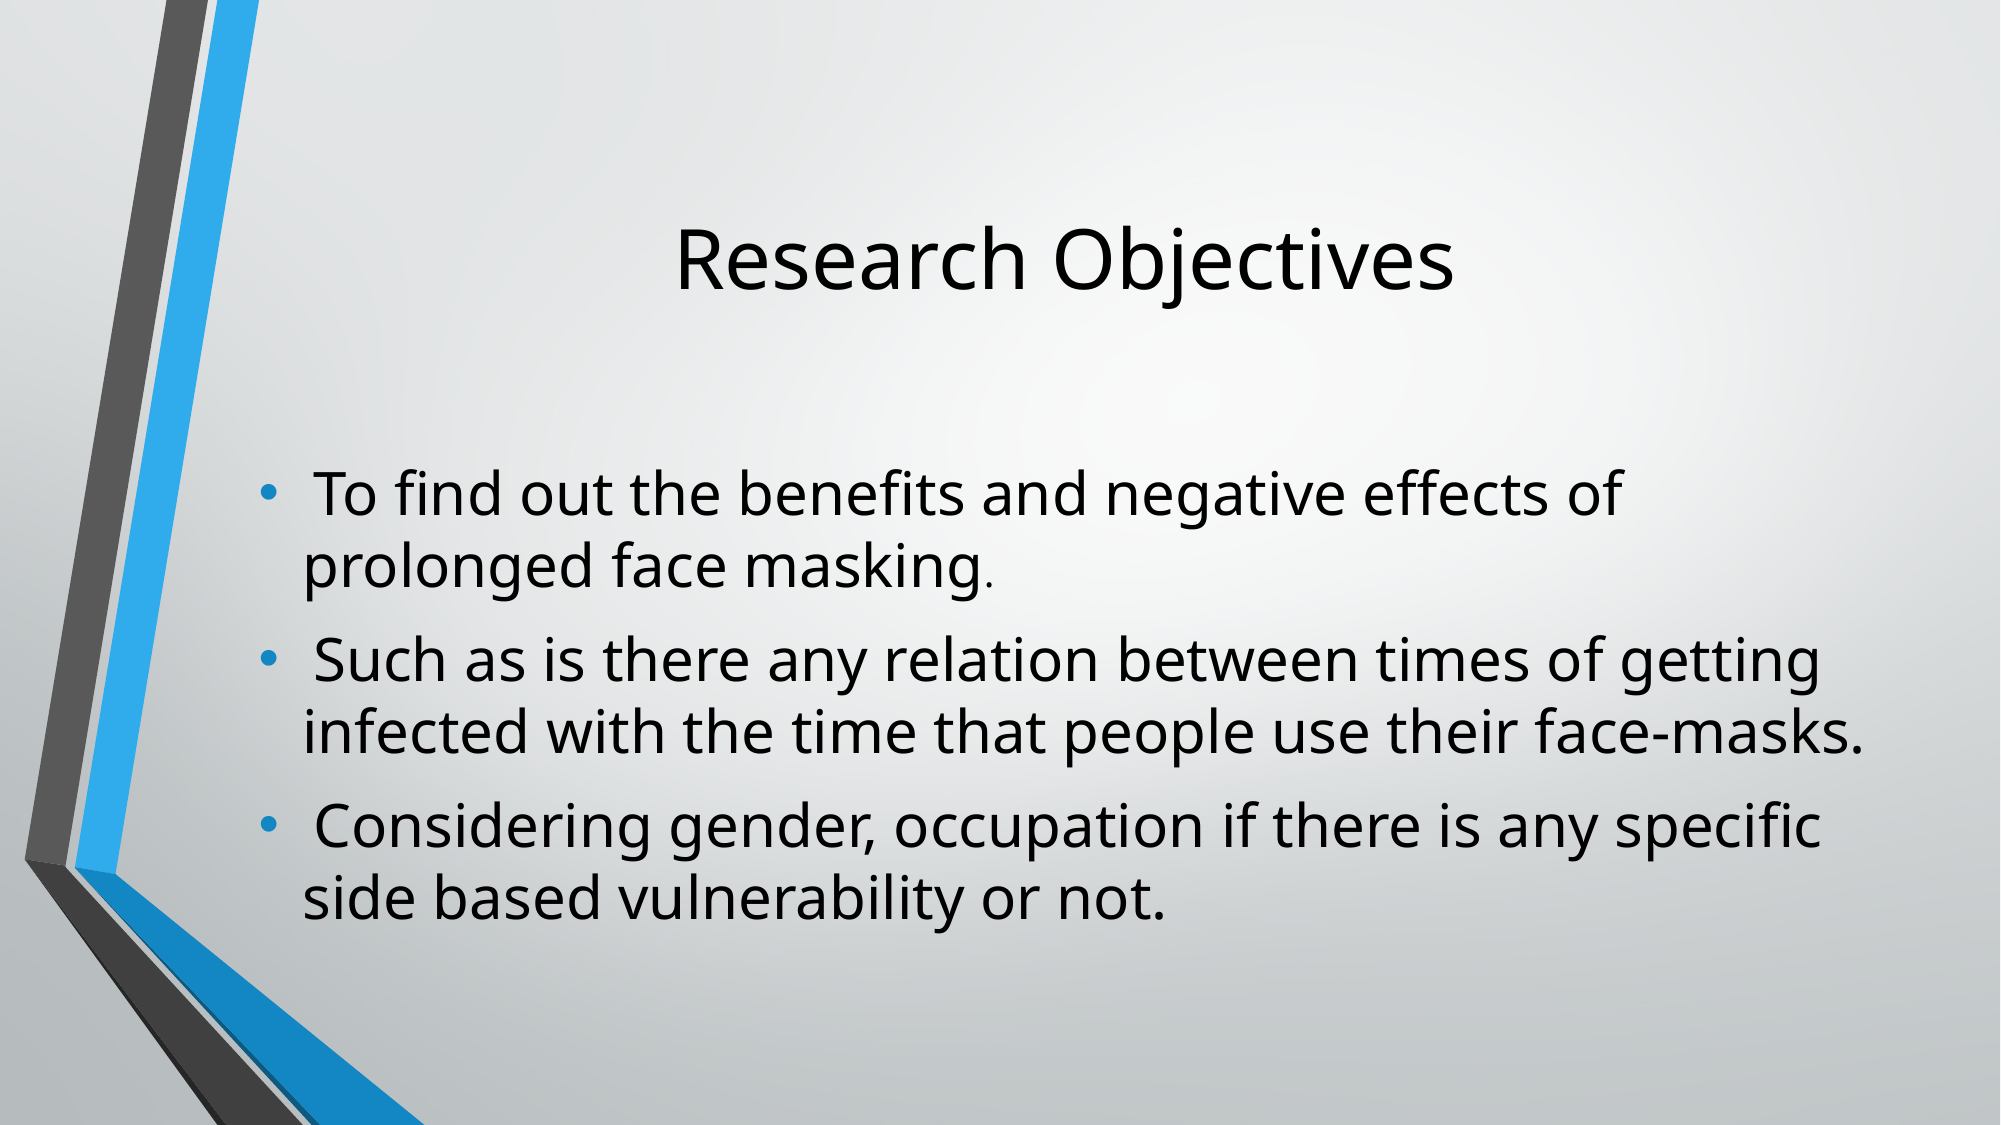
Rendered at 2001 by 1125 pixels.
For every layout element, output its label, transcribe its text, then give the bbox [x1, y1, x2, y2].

title Research Objectives [243, 112, 1887, 400]
list To find out the benefits and negative effects of prolonged face masking. Such as is there any relation between times of getting infected with the time that people use their face-masks. Considering gender, occupation if there is any specific side based vulnerability or not. [243, 437, 1887, 950]
